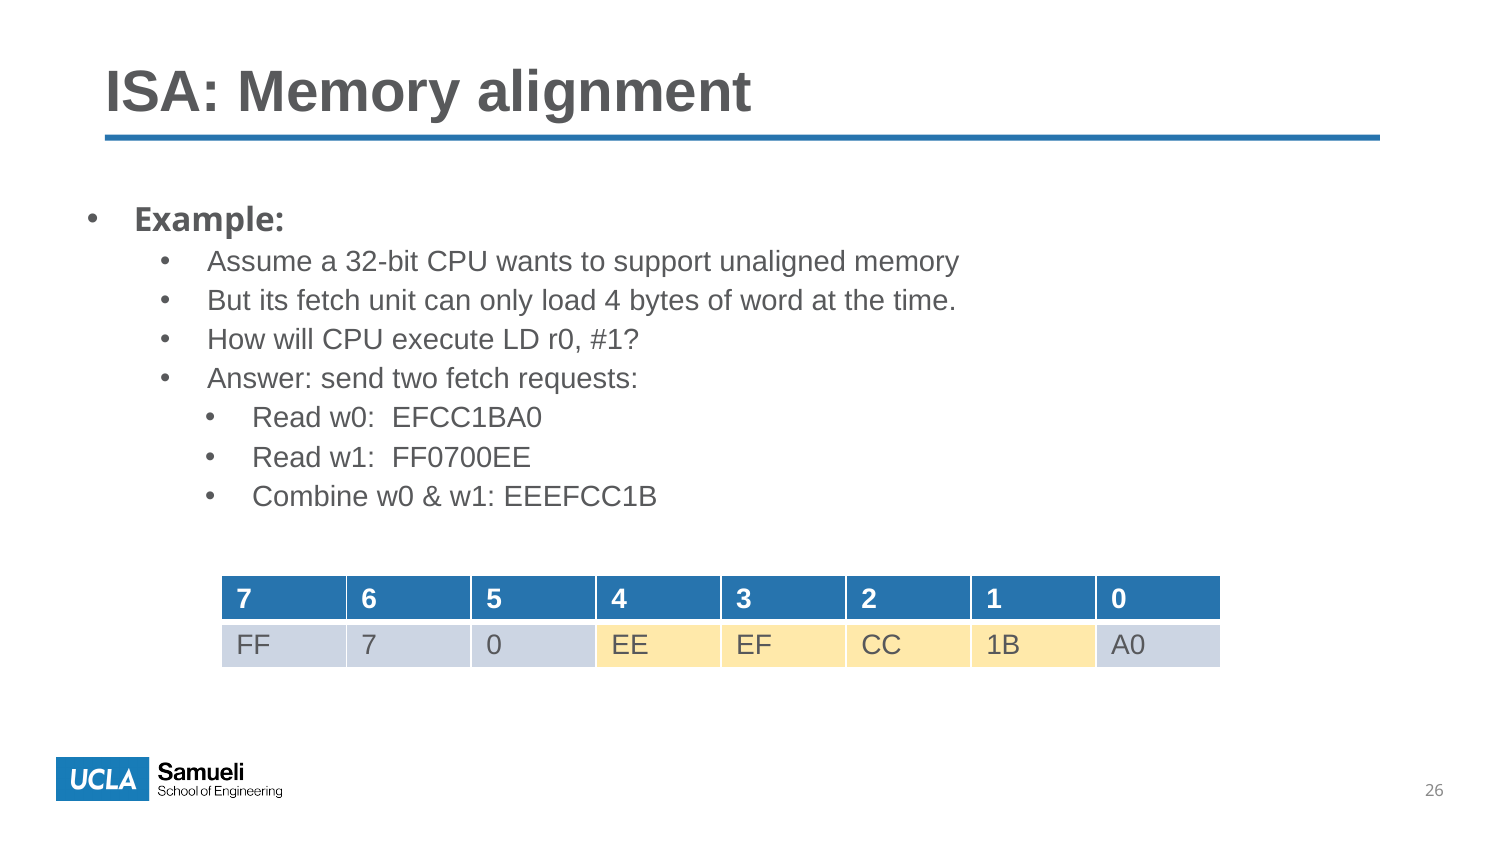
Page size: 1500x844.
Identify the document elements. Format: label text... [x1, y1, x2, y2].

table_cell 1B [972, 625, 1095, 667]
table_cell EE [597, 625, 720, 667]
table_header 5 [472, 576, 595, 619]
table_header 6 [347, 576, 470, 619]
table_cell EF [722, 625, 845, 667]
table_cell A0 [1097, 625, 1220, 667]
table_header 1 [972, 576, 1095, 619]
table_header 4 [597, 576, 720, 619]
table_cell FF [222, 625, 346, 667]
title ISA: Memory alignment [105, 60, 1380, 125]
table_cell 7 [347, 625, 470, 667]
list Example: Assume a 32-bit CPU wants to support unaligned memory But its fetch unit can only load 4 bytes of word at the time. How will CPU execute LD r0, #1? Answer: send two fetch requests: Read w0: EFCC1BA0 Read w1: FF0700EE Combine w0 & w1: EEEFCC1B [86, 198, 1208, 521]
picture [56, 757, 282, 801]
table_cell 0 [472, 625, 595, 667]
table_header 7 [222, 576, 346, 619]
table_cell CC [847, 625, 970, 667]
slide_number 26 [1425, 780, 1500, 840]
table_header 3 [722, 576, 845, 619]
table_header 2 [847, 576, 970, 619]
table_header 0 [1097, 576, 1220, 619]
